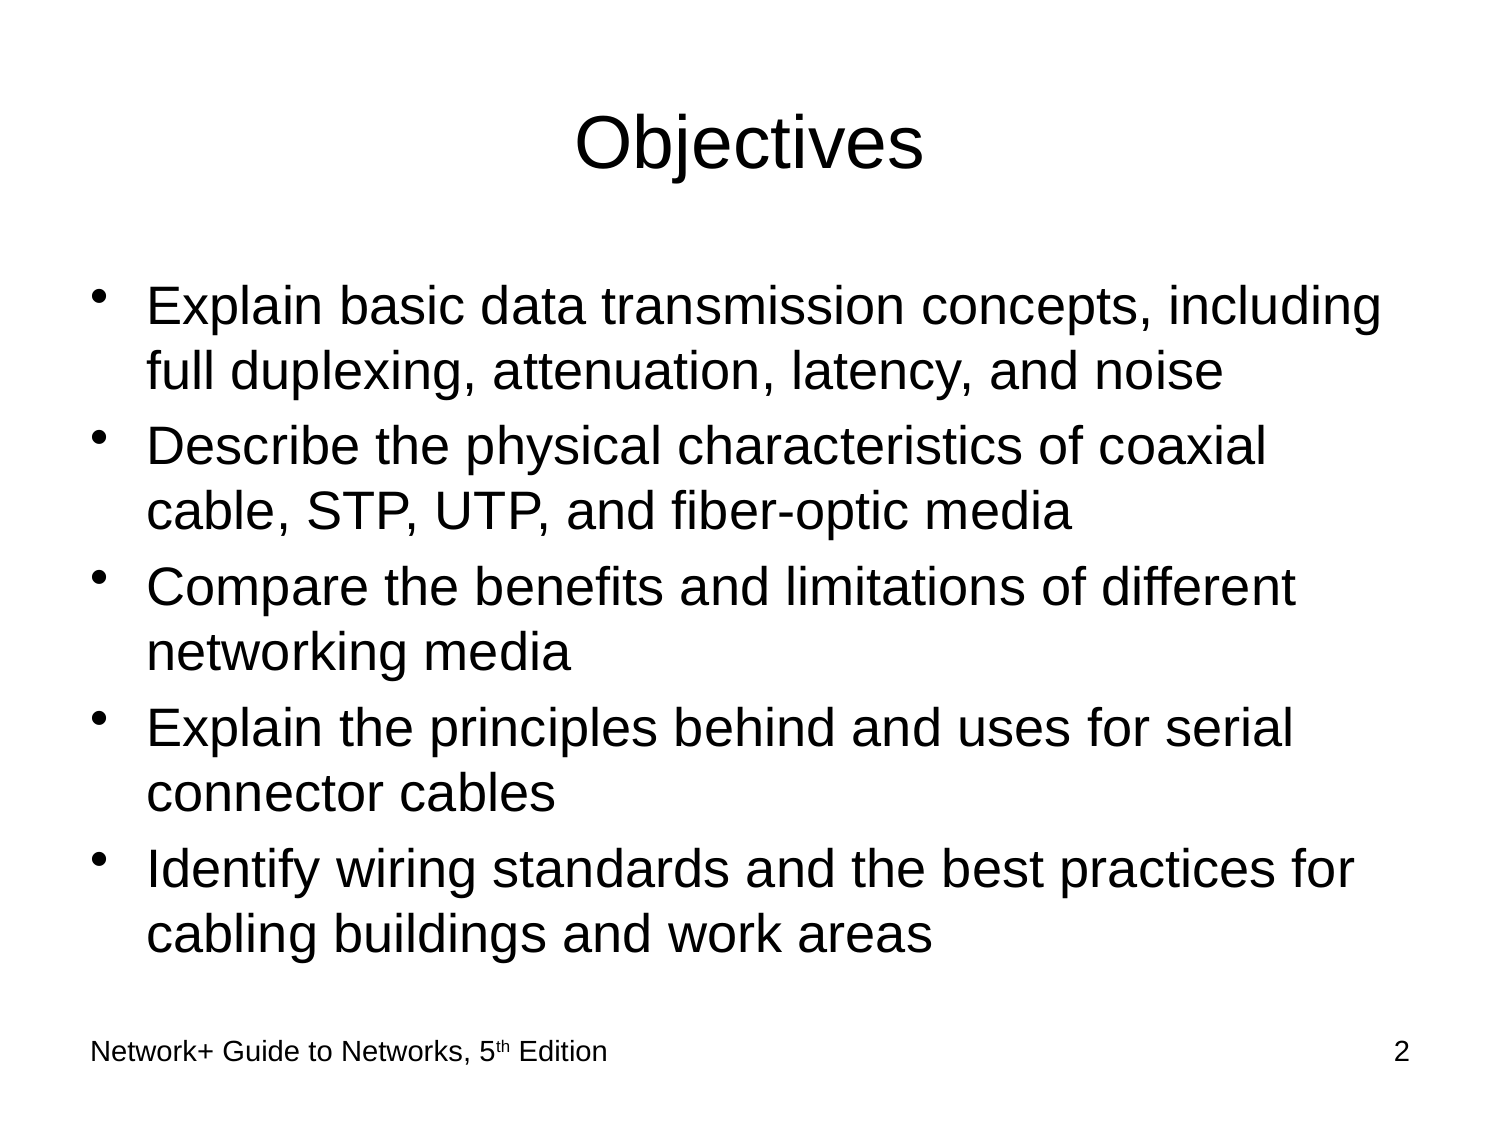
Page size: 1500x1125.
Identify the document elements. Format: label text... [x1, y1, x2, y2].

title Objectives [75, 45, 1425, 233]
slide_number 2 [1074, 1024, 1426, 1103]
list Explain basic data transmission concepts, including full duplexing, attenuation, latency, and noise Describe the physical characteristics of coaxial cable, STP, UTP, and fiber-optic media Compare the benefits and limitations of different networking media Explain the principles behind and uses for serial connector cables Identify wiring standards and the best practices for cabling buildings and work areas [75, 262, 1425, 1005]
footer Network+ Guide to Networks, 5th Edition [74, 1024, 988, 1103]
